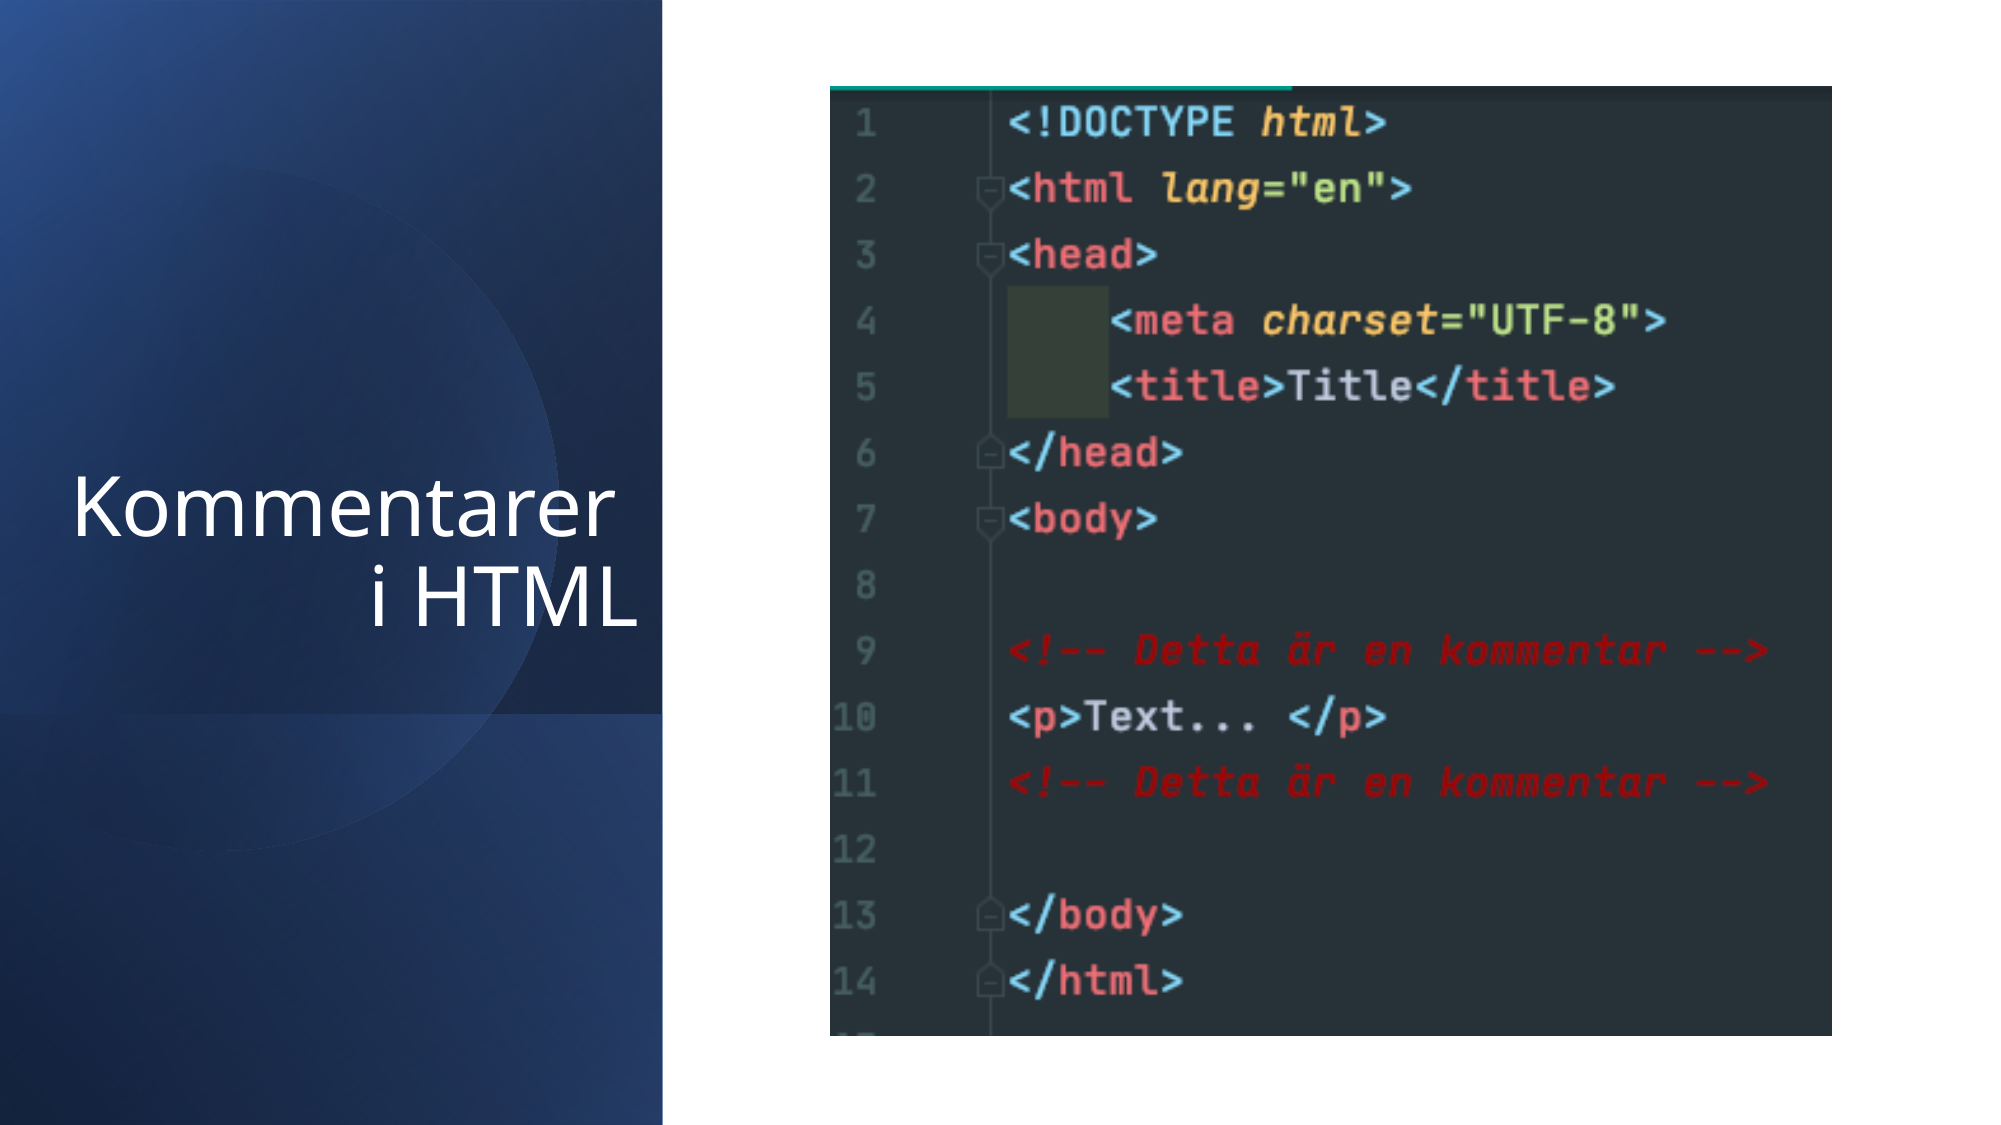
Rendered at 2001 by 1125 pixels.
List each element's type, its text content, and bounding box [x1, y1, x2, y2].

title Kommentarer i HTML [0, 96, 654, 652]
text_box [0, 0, 663, 1124]
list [830, 86, 1832, 1036]
text_box [663, 0, 2000, 1125]
